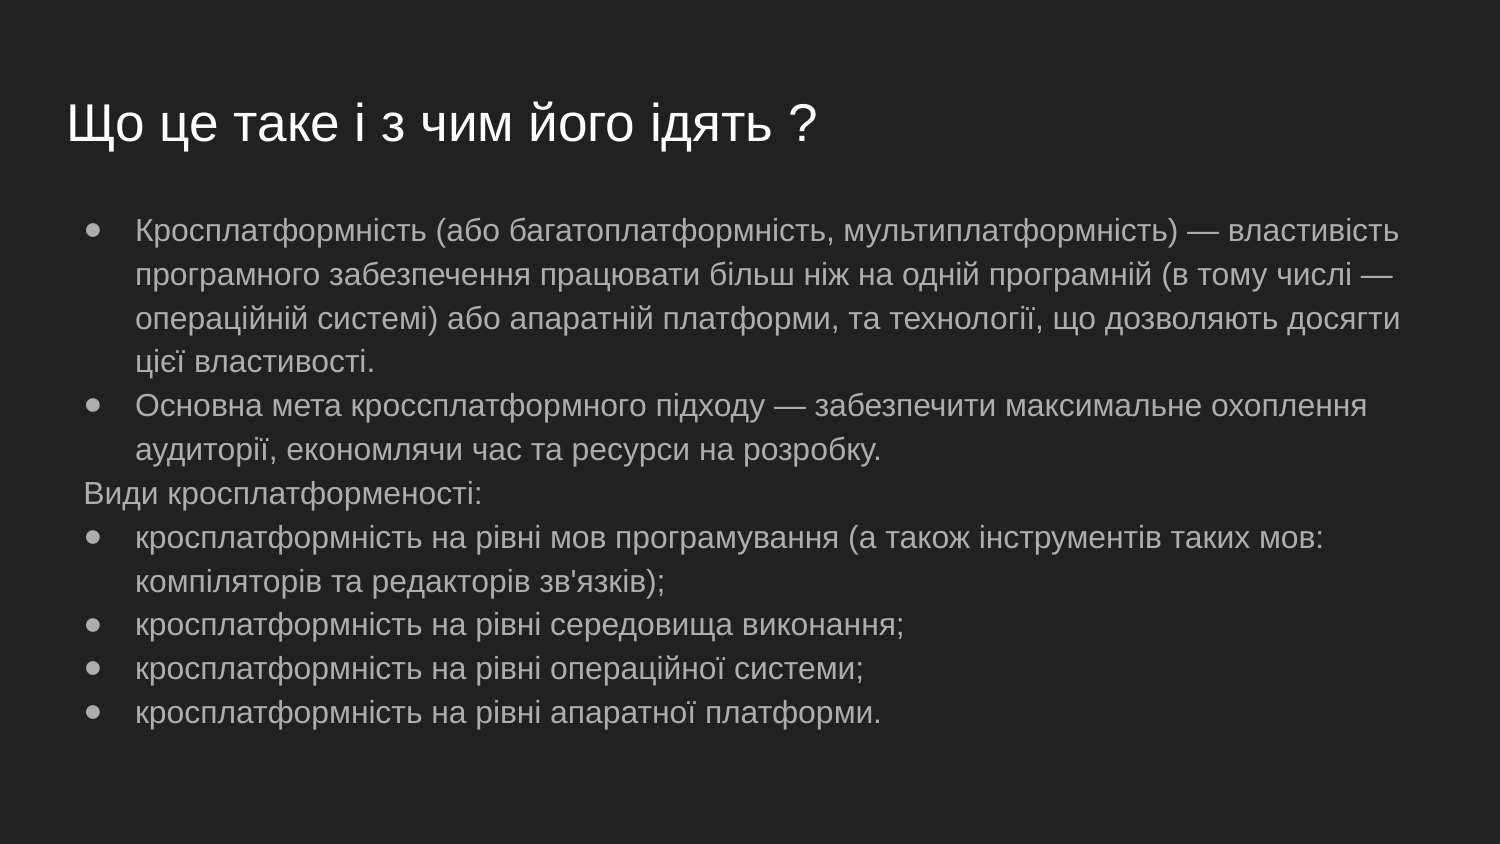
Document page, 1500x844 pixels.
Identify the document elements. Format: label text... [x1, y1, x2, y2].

title Що це таке і з чим його ідять ? [51, 72, 1449, 167]
list Кросплатформність (або багатоплатформність, мультиплатформність) — властивість програмного забезпечення працювати більш ніж на одній програмній (в тому числі — операційній системі) або апаратній платформи, та технології, що дозволяють досягти цієї властивості. Основна мета кроссплатформного підходу — забезпечити максимальне охоплення аудиторії, економлячи час та ресурси на розробку. Види кросплатформеності: кросплатформність на рівні мов програмування (а також інструментів таких мов: компіляторів та редакторів зв'язків); кросплатформність на рівні середовища виконання; кросплатформність на рівні операційної системи; кросплатформність на рівні апаратної платформи. [51, 189, 1449, 750]
